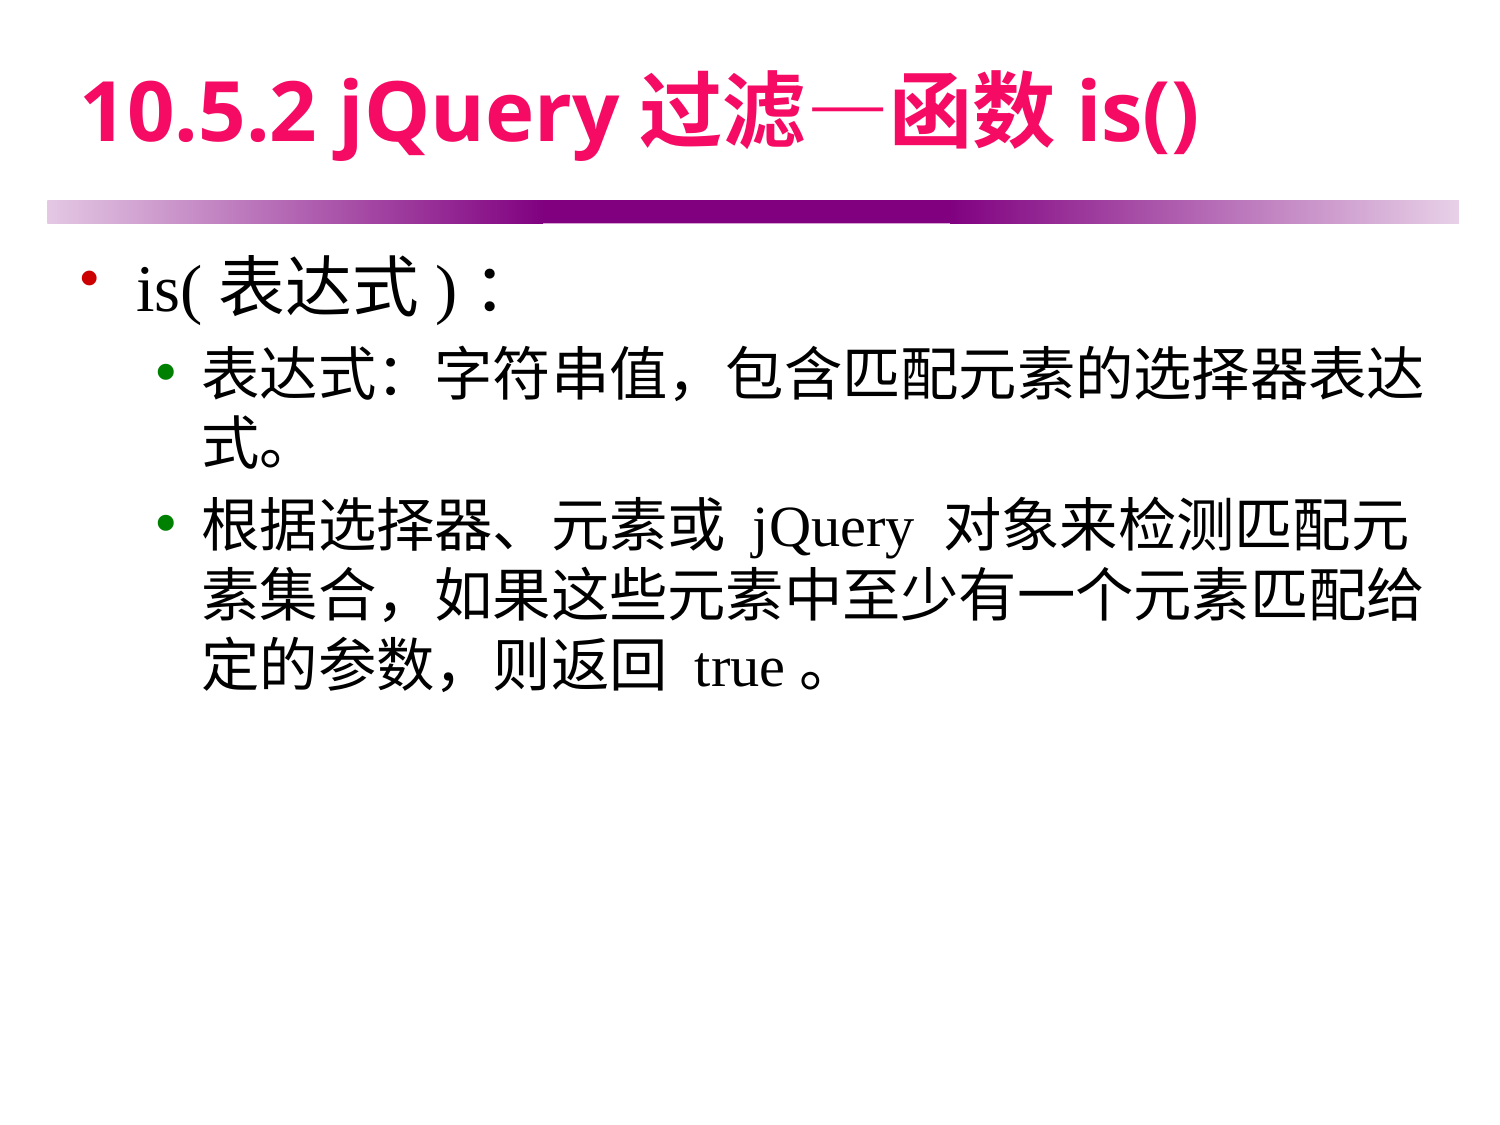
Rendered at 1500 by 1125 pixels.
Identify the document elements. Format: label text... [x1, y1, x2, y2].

title 10.5.2 jQuery过滤—函数is() [64, 24, 1424, 193]
list is(表达式)： 表达式：字符串值，包含匹配元素的选择器表达式。 根据选择器、元素或 jQuery 对象来检测匹配元素集合，如果这些元素中至少有一个元素匹配给定的参数，则返回 true。 [64, 237, 1447, 1071]
